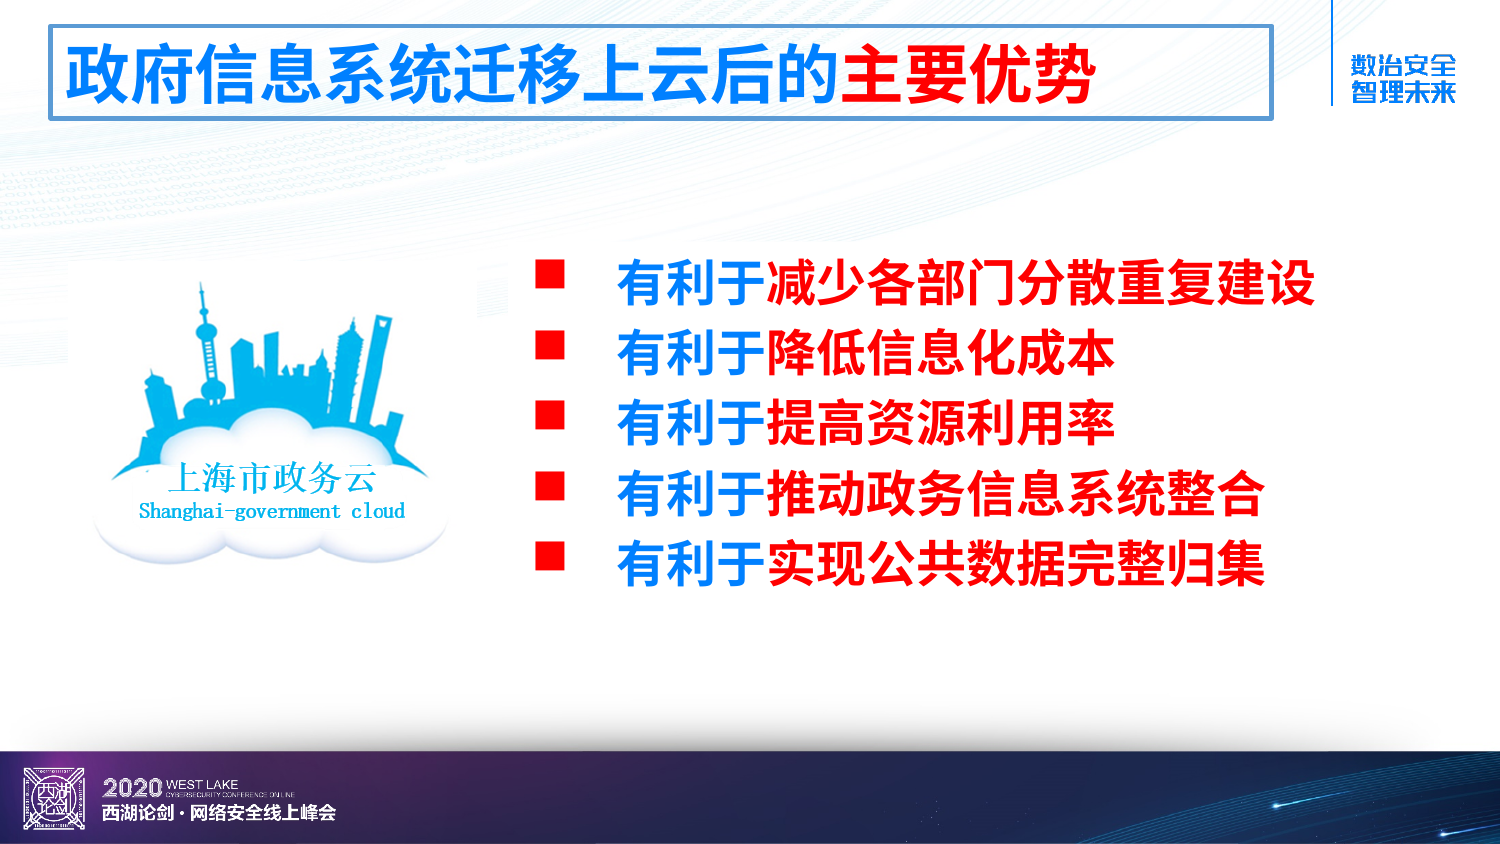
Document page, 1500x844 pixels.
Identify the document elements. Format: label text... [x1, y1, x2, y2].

text_box 政府信息系统迁移上云后的主要优势 [50, 26, 1272, 119]
text_box 有利于减少各部门分散重复建设 有利于降低信息化成本 有利于提高资源利用率 有利于推动政务信息系统整合 有利于实现公共数据完整归集 [507, 240, 1456, 603]
picture [0, 0, 1500, 844]
